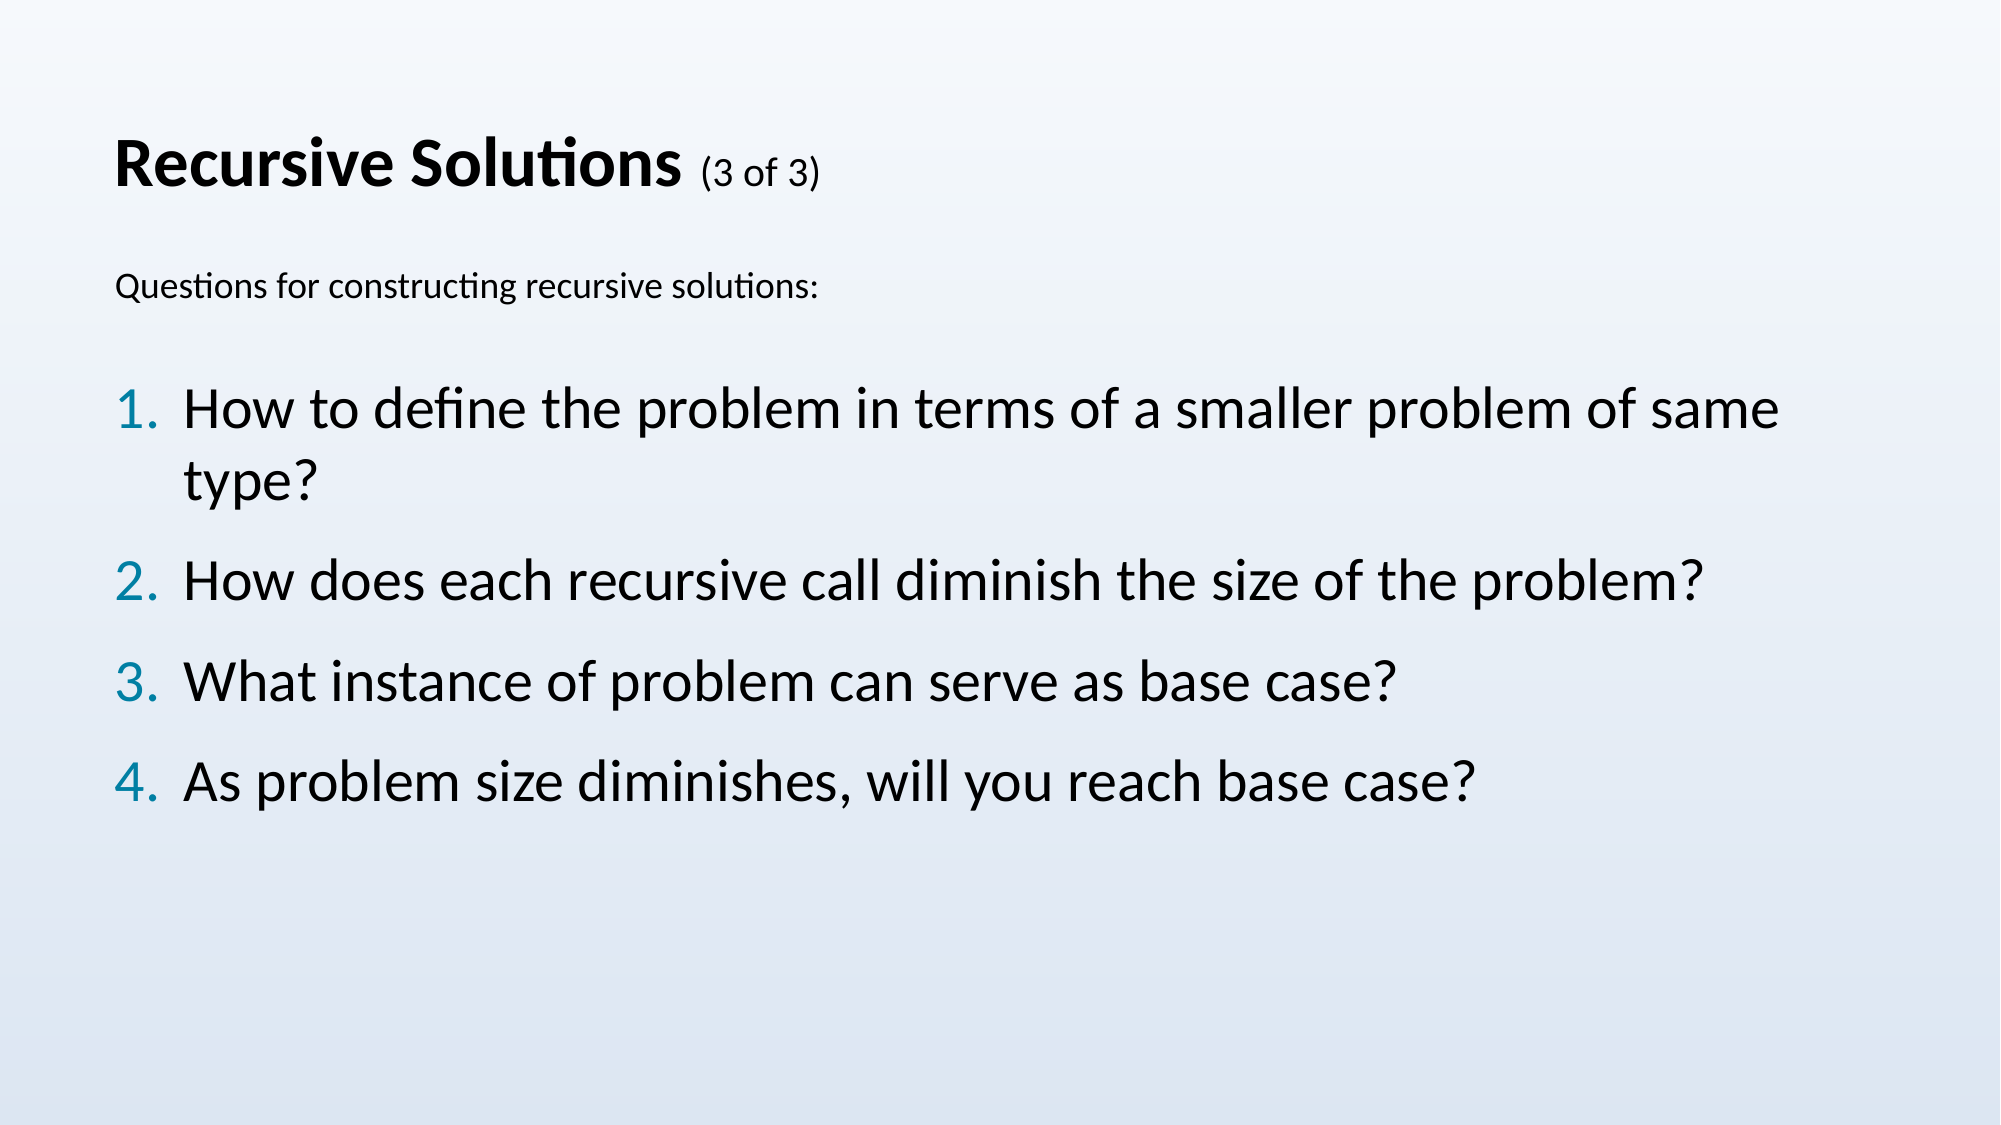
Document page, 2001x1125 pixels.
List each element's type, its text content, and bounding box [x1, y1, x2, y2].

title Recursive Solutions (3 of 3) [99, 35, 1900, 216]
list Questions for constructing recursive solutions: [99, 246, 1675, 323]
list How to define the problem in terms of a smaller problem of same type? How does each recursive call diminish the size of the problem? What instance of problem can serve as base case? As problem size diminishes, will you reach base case? [99, 353, 1900, 836]
